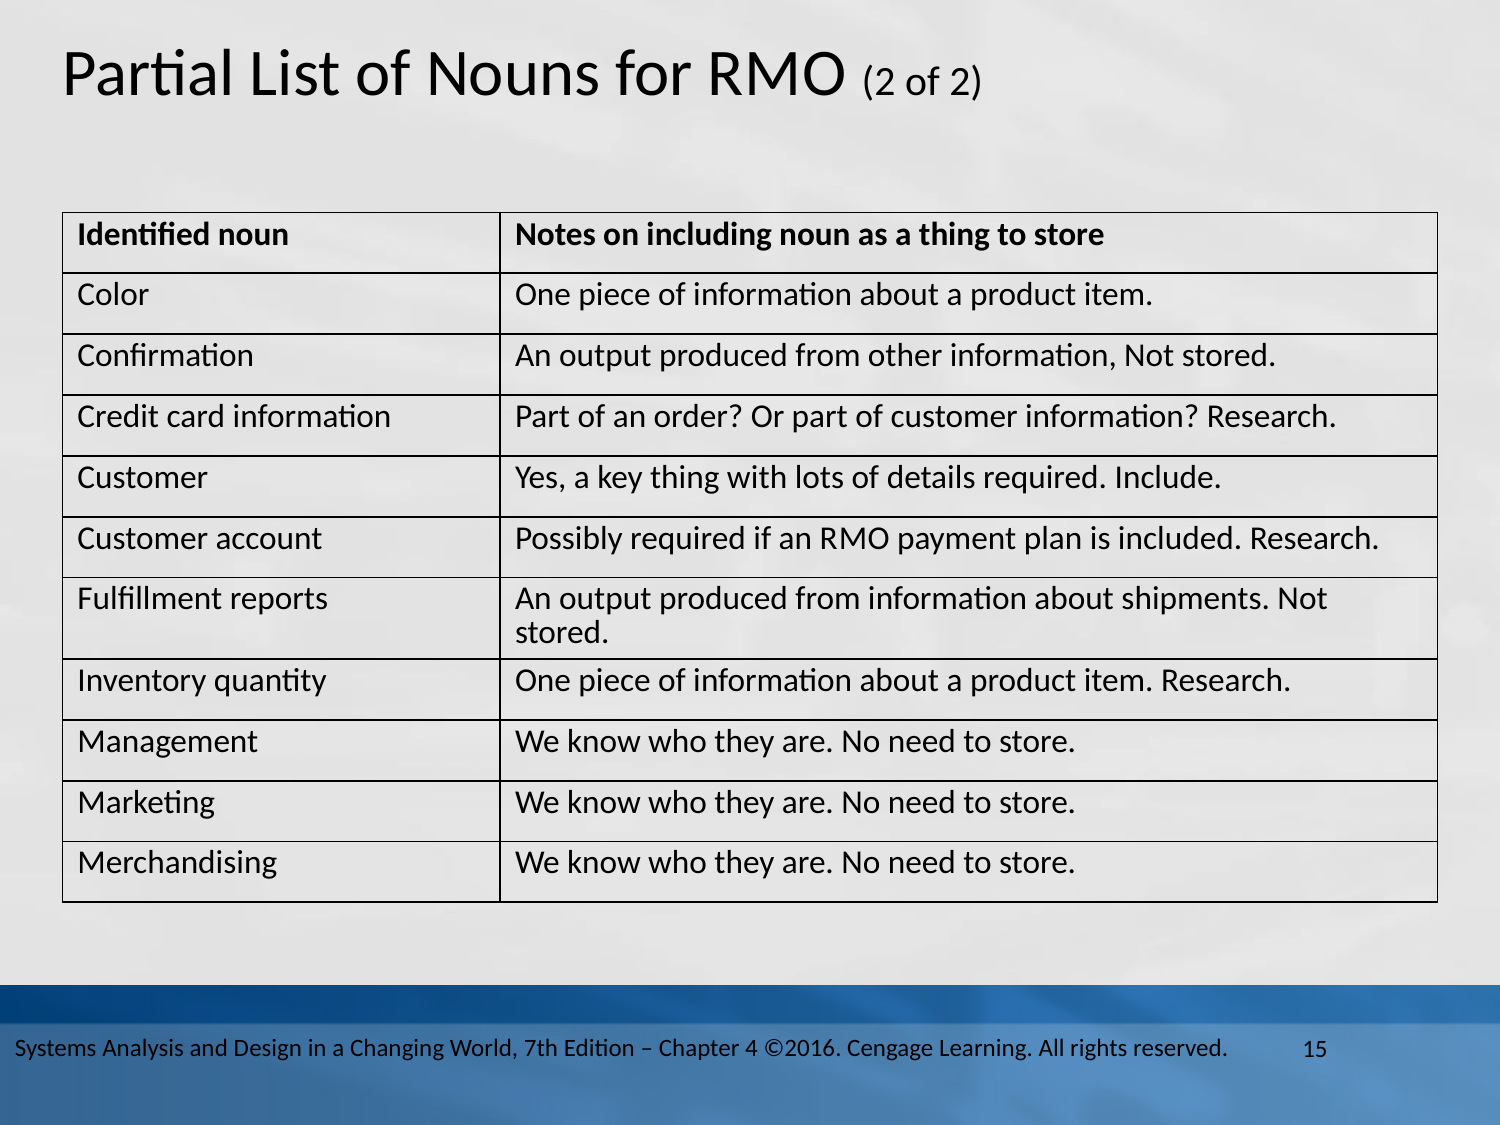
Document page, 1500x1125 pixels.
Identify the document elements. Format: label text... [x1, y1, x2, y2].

table_cell An output produced from other information, Not stored. [501, 335, 1437, 394]
table_cell Credit card information [63, 396, 499, 455]
table_cell Inventory quantity [63, 660, 499, 719]
table_cell Confirmation [63, 335, 499, 394]
table_cell We know who they are. No need to store. [501, 842, 1437, 901]
table_cell We know who they are. No need to store. [501, 782, 1437, 841]
table_header Notes on including noun as a thing to store [501, 213, 1437, 272]
footer Systems Analysis and Design in a Changing World, 7th Edition – Chapter 4 ©2016. Cengage Learning. All rights reserved. [0, 1024, 1250, 1100]
table_cell Yes, a key thing with lots of details required. Include. [501, 457, 1437, 516]
table_cell Part of an order? Or part of customer information? Research. [501, 396, 1437, 455]
picture [0, 0, 1500, 1125]
table_cell Color [63, 274, 499, 333]
table_cell One piece of information about a product item. [501, 274, 1437, 333]
table_cell Possibly required if an R M O payment plan is included. Research. [501, 518, 1437, 577]
table_cell Customer [63, 457, 499, 516]
table_cell An output produced from information about shipments. Not stored. [501, 578, 1437, 658]
table_header Identified noun [63, 213, 499, 272]
table_cell Customer account [63, 518, 499, 577]
table_cell One piece of information about a product item. Research. [501, 660, 1437, 719]
title Partial List of Nouns for R M O (2 of 2) [62, 37, 1438, 111]
table_cell Fulfillment reports [63, 578, 499, 658]
slide_number 15 [1287, 1025, 1425, 1100]
table_cell Merchandising [63, 842, 499, 901]
table_cell Management [63, 721, 499, 780]
table_cell We know who they are. No need to store. [501, 721, 1437, 780]
table_cell Marketing [63, 782, 499, 841]
